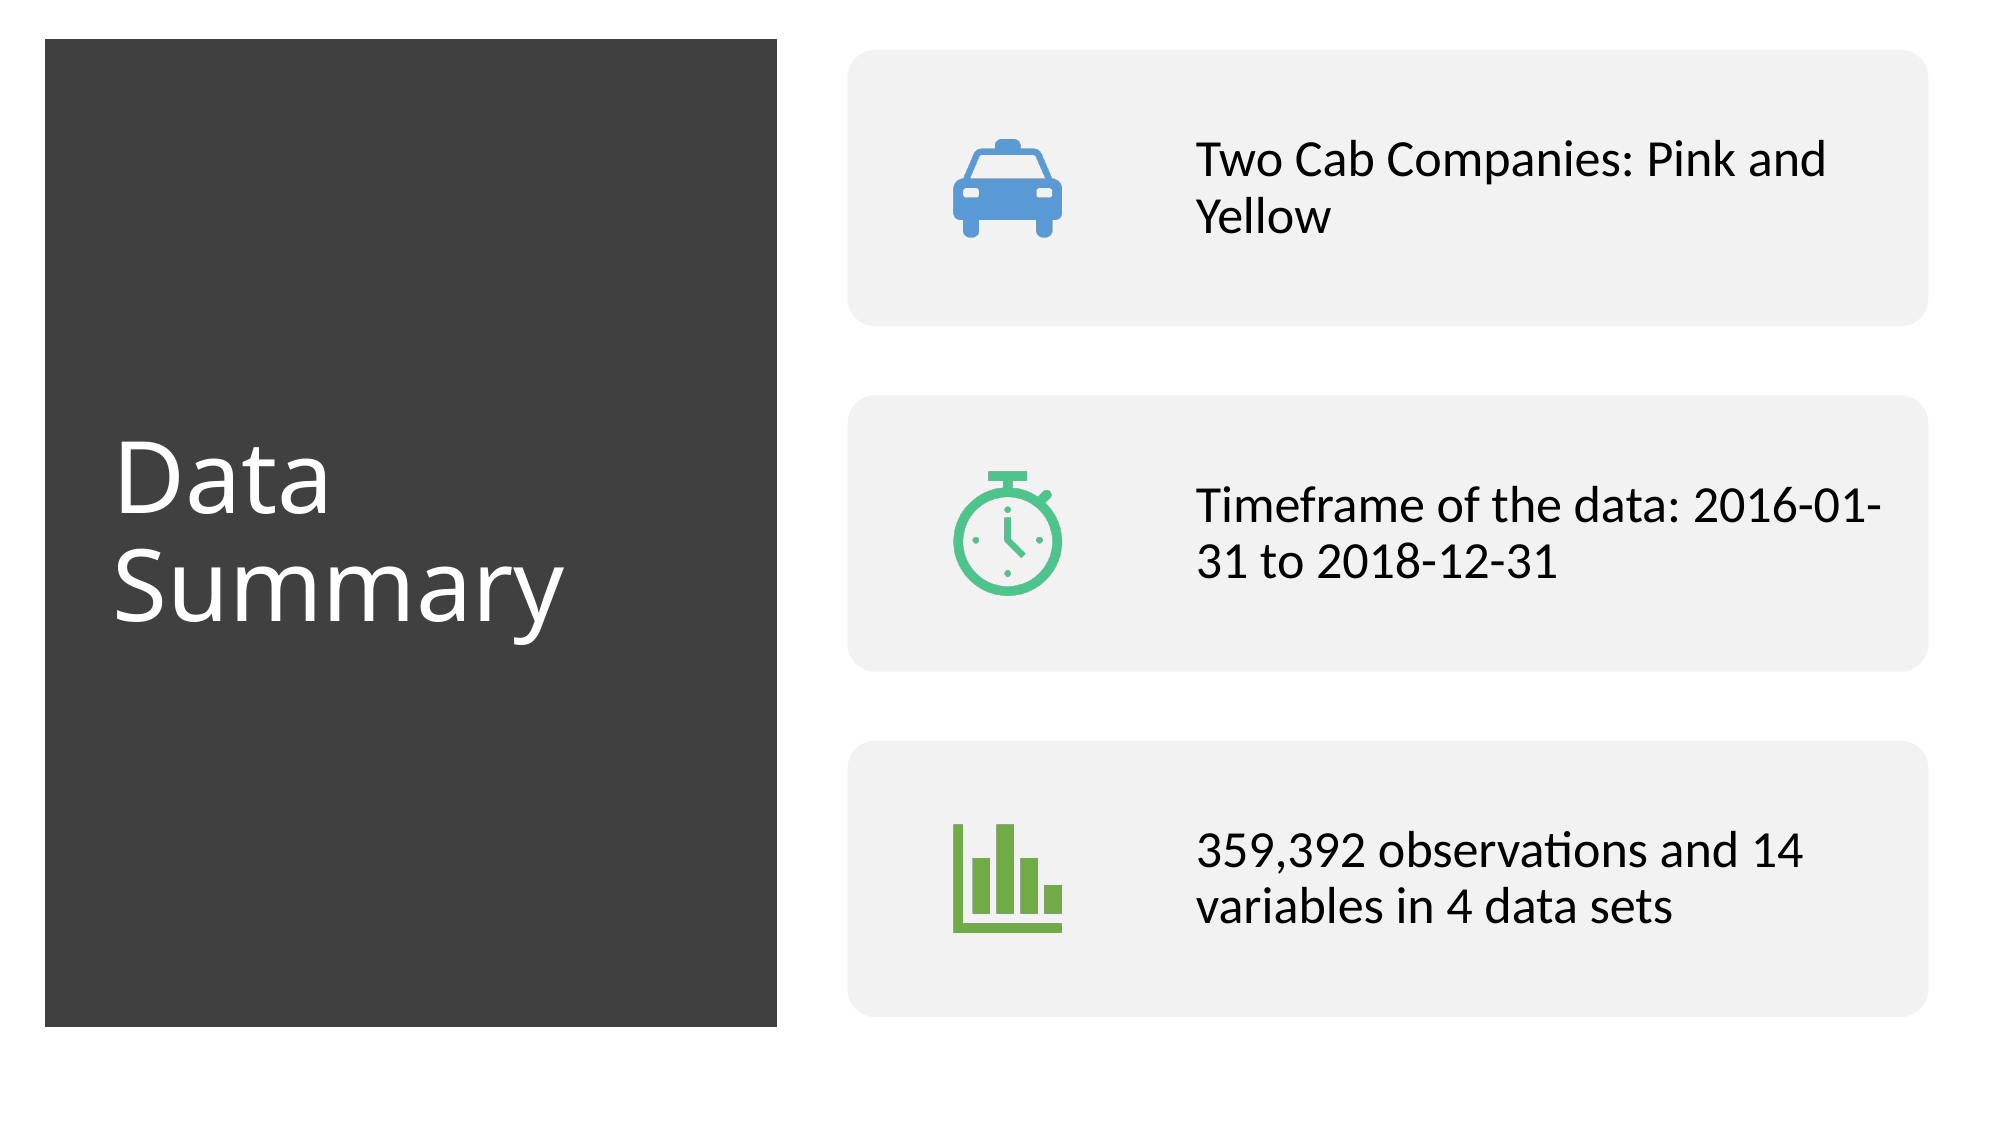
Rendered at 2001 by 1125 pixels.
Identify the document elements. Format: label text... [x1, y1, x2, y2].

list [847, 49, 1929, 1018]
title Data Summary [97, 104, 722, 967]
text_box [54, 49, 768, 1018]
